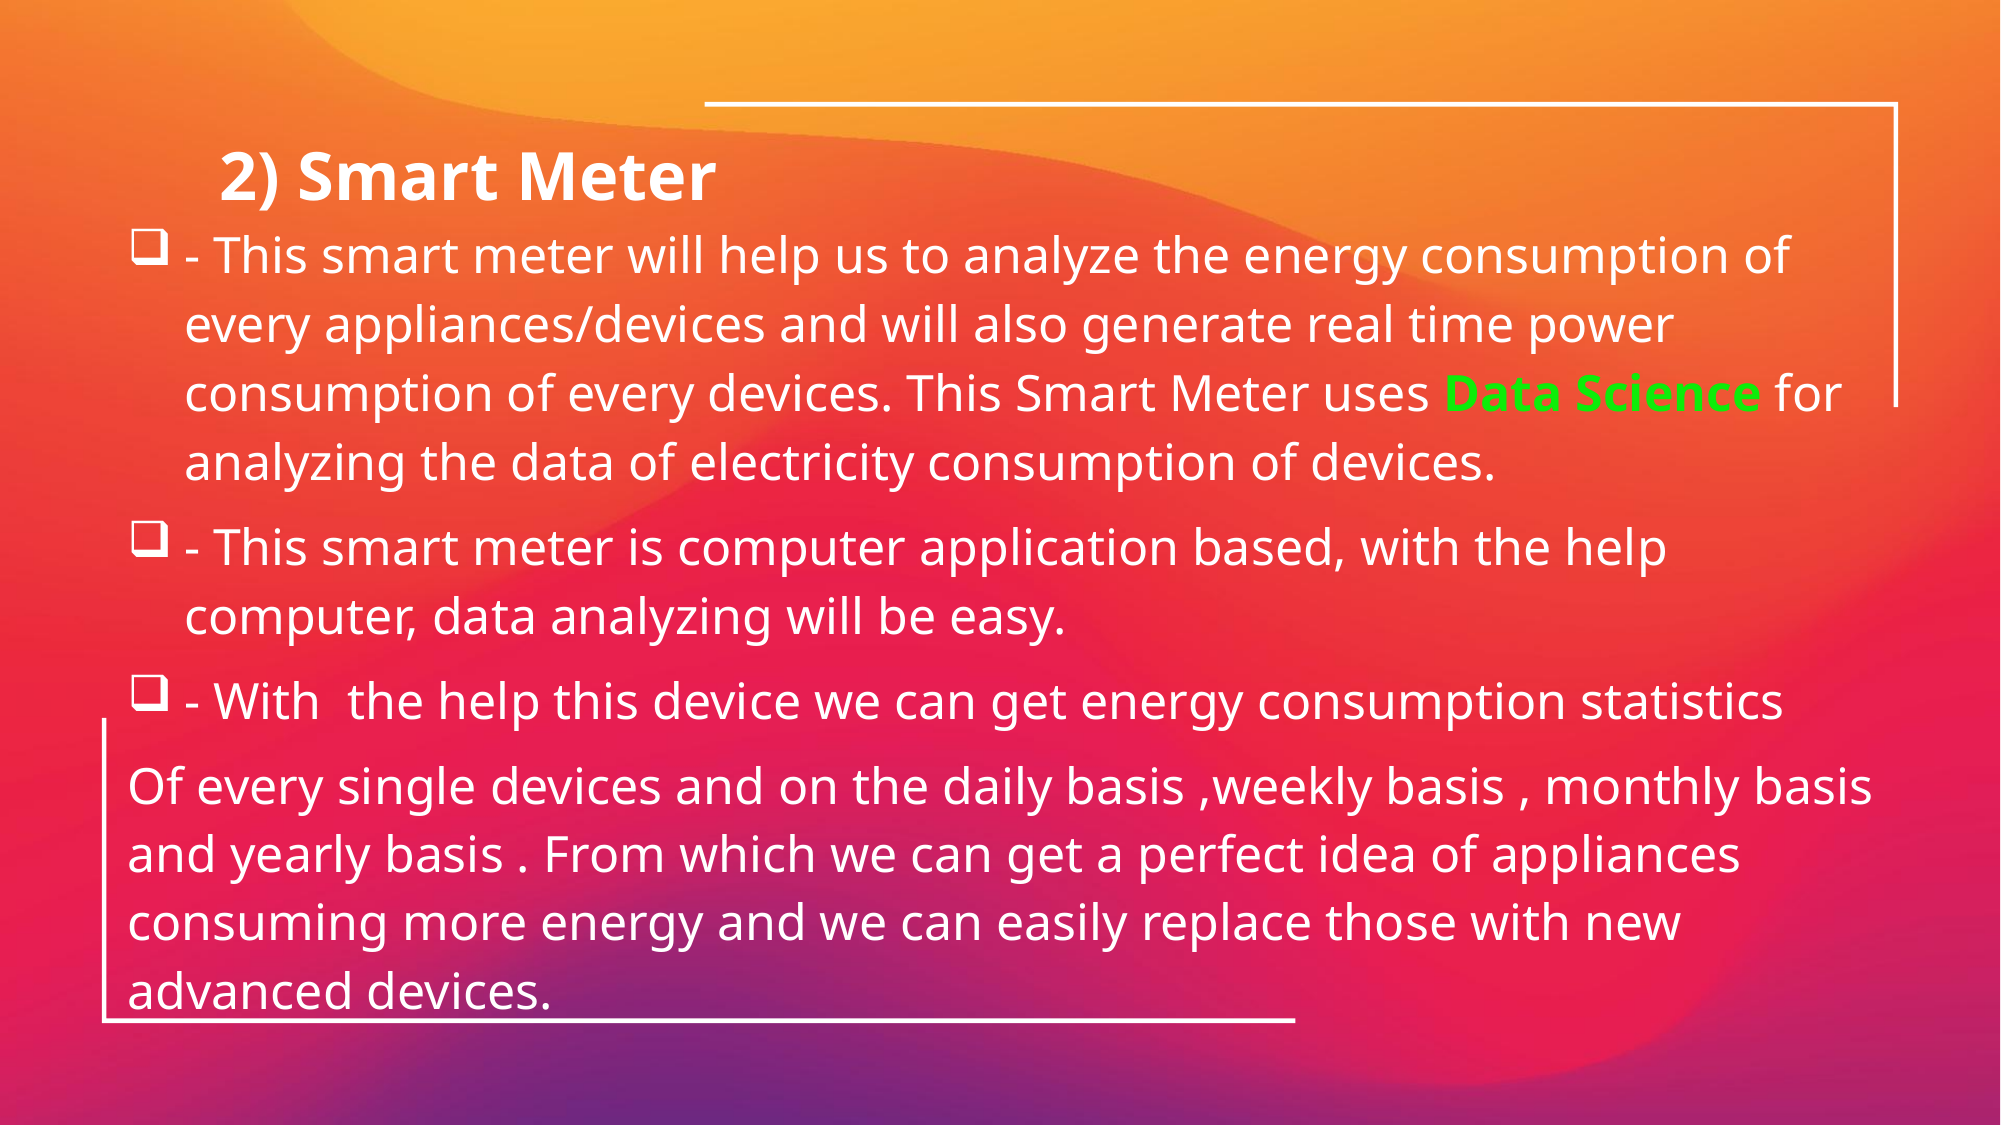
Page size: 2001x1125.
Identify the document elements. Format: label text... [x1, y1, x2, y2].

list - This smart meter will help us to analyze the energy consumption of every appliances/devices and will also generate real time power consumption of every devices. This Smart Meter uses Data Science for analyzing the data of electricity consumption of devices. - This smart meter is computer application based, with the help computer, data analyzing will be easy. - With the help this device we can get energy consumption statistics Of every single devices and on the daily basis ,weekly basis , monthly basis and yearly basis . From which we can get a perfect idea of appliances consuming more energy and we can easily replace those with new advanced devices. [111, 214, 1889, 1005]
title 2) Smart Meter [219, 135, 1813, 214]
picture [0, 0, 2001, 1125]
